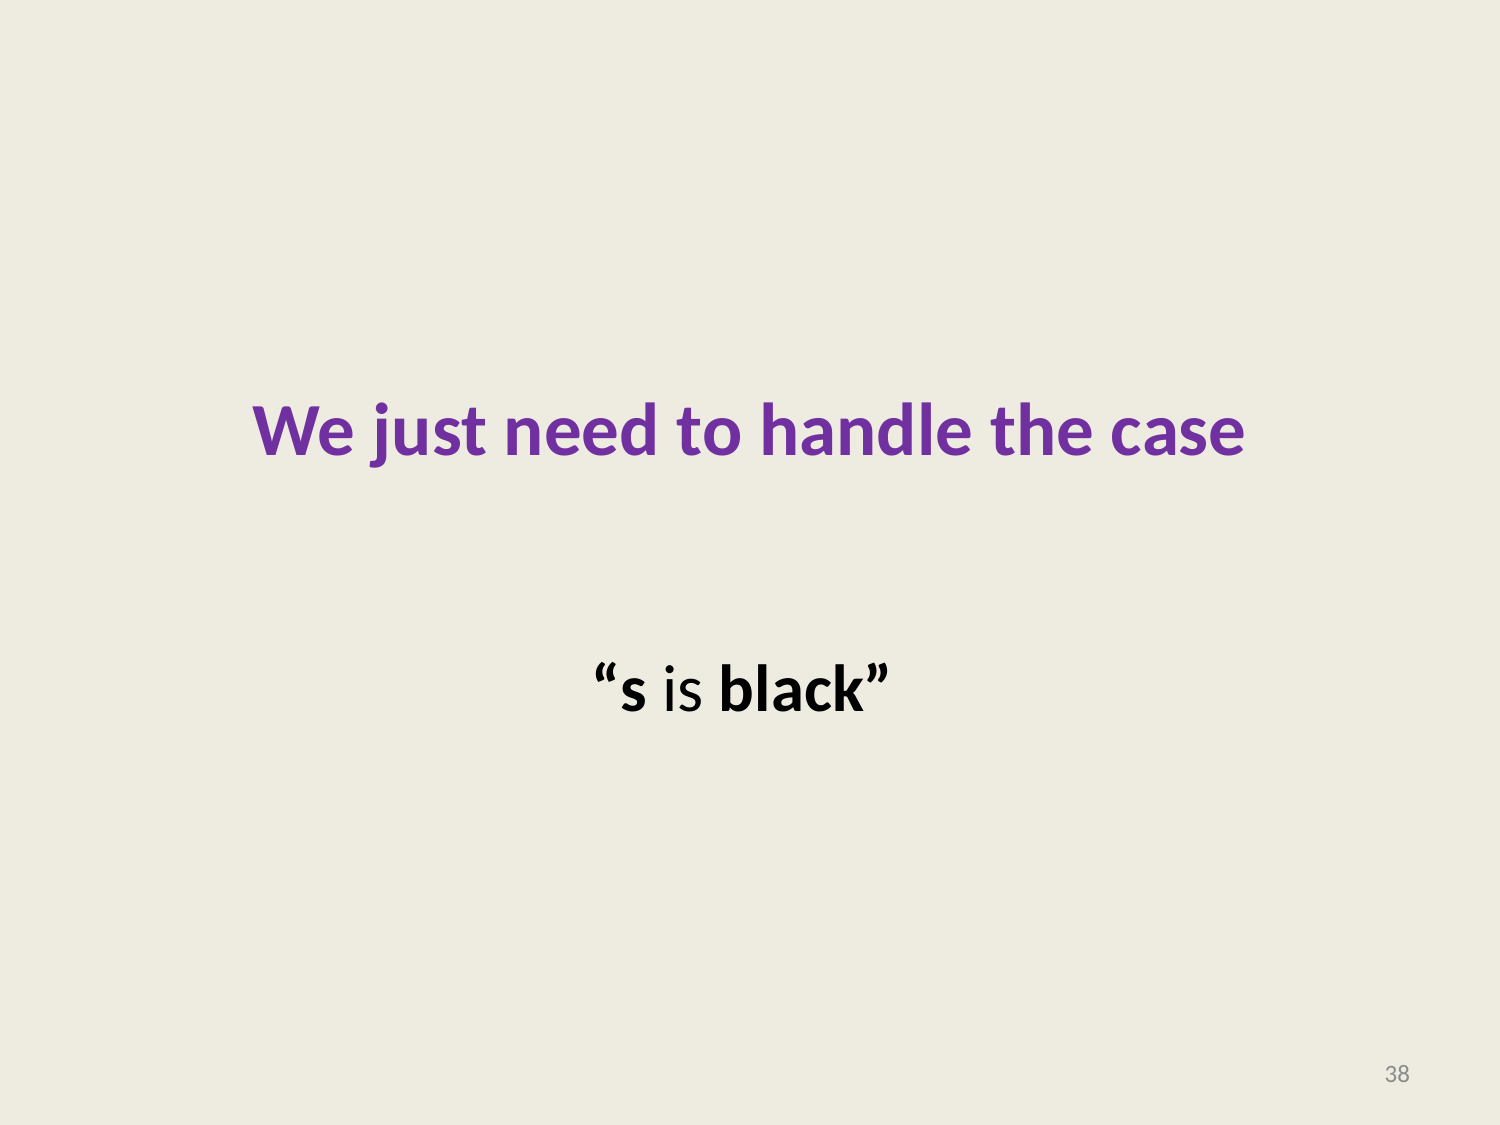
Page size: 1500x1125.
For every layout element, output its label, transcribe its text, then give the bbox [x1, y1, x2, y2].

slide_number 38 [1074, 1042, 1425, 1103]
title We just need to handle the case [112, 349, 1388, 591]
subtitle “s is black” [225, 637, 1275, 925]
